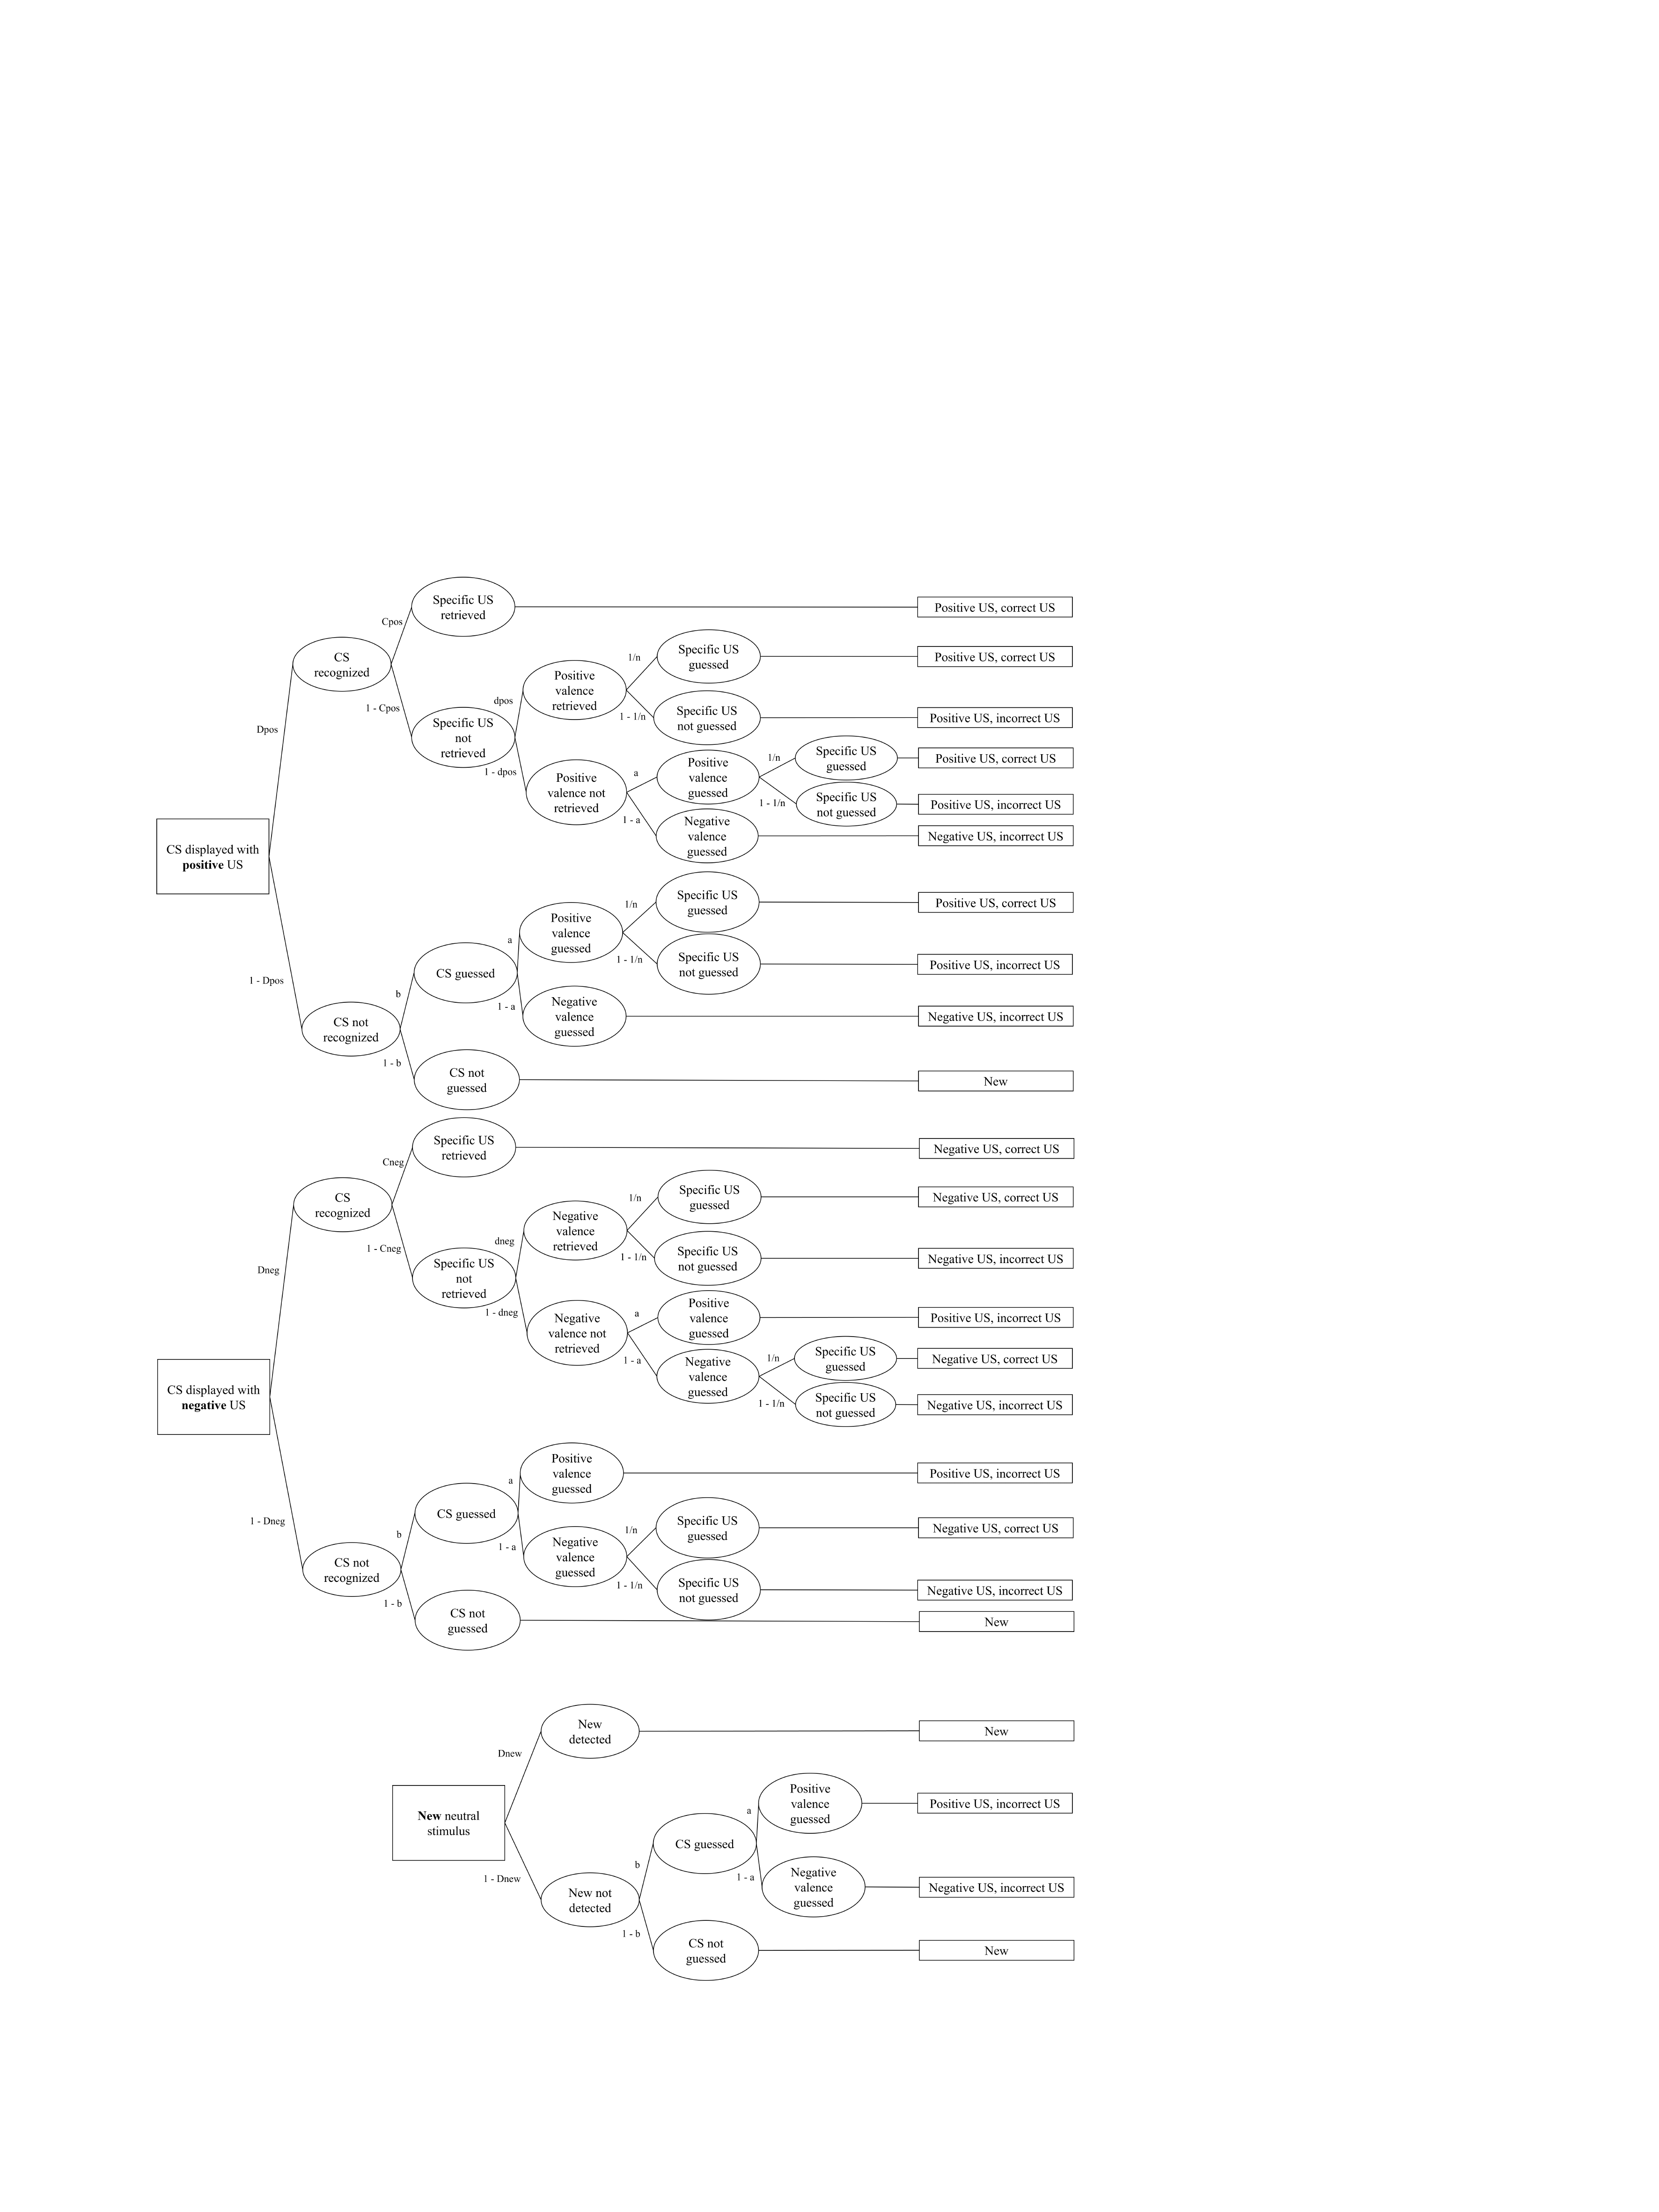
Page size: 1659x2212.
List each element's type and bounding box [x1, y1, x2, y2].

list [156, 577, 1074, 1981]
